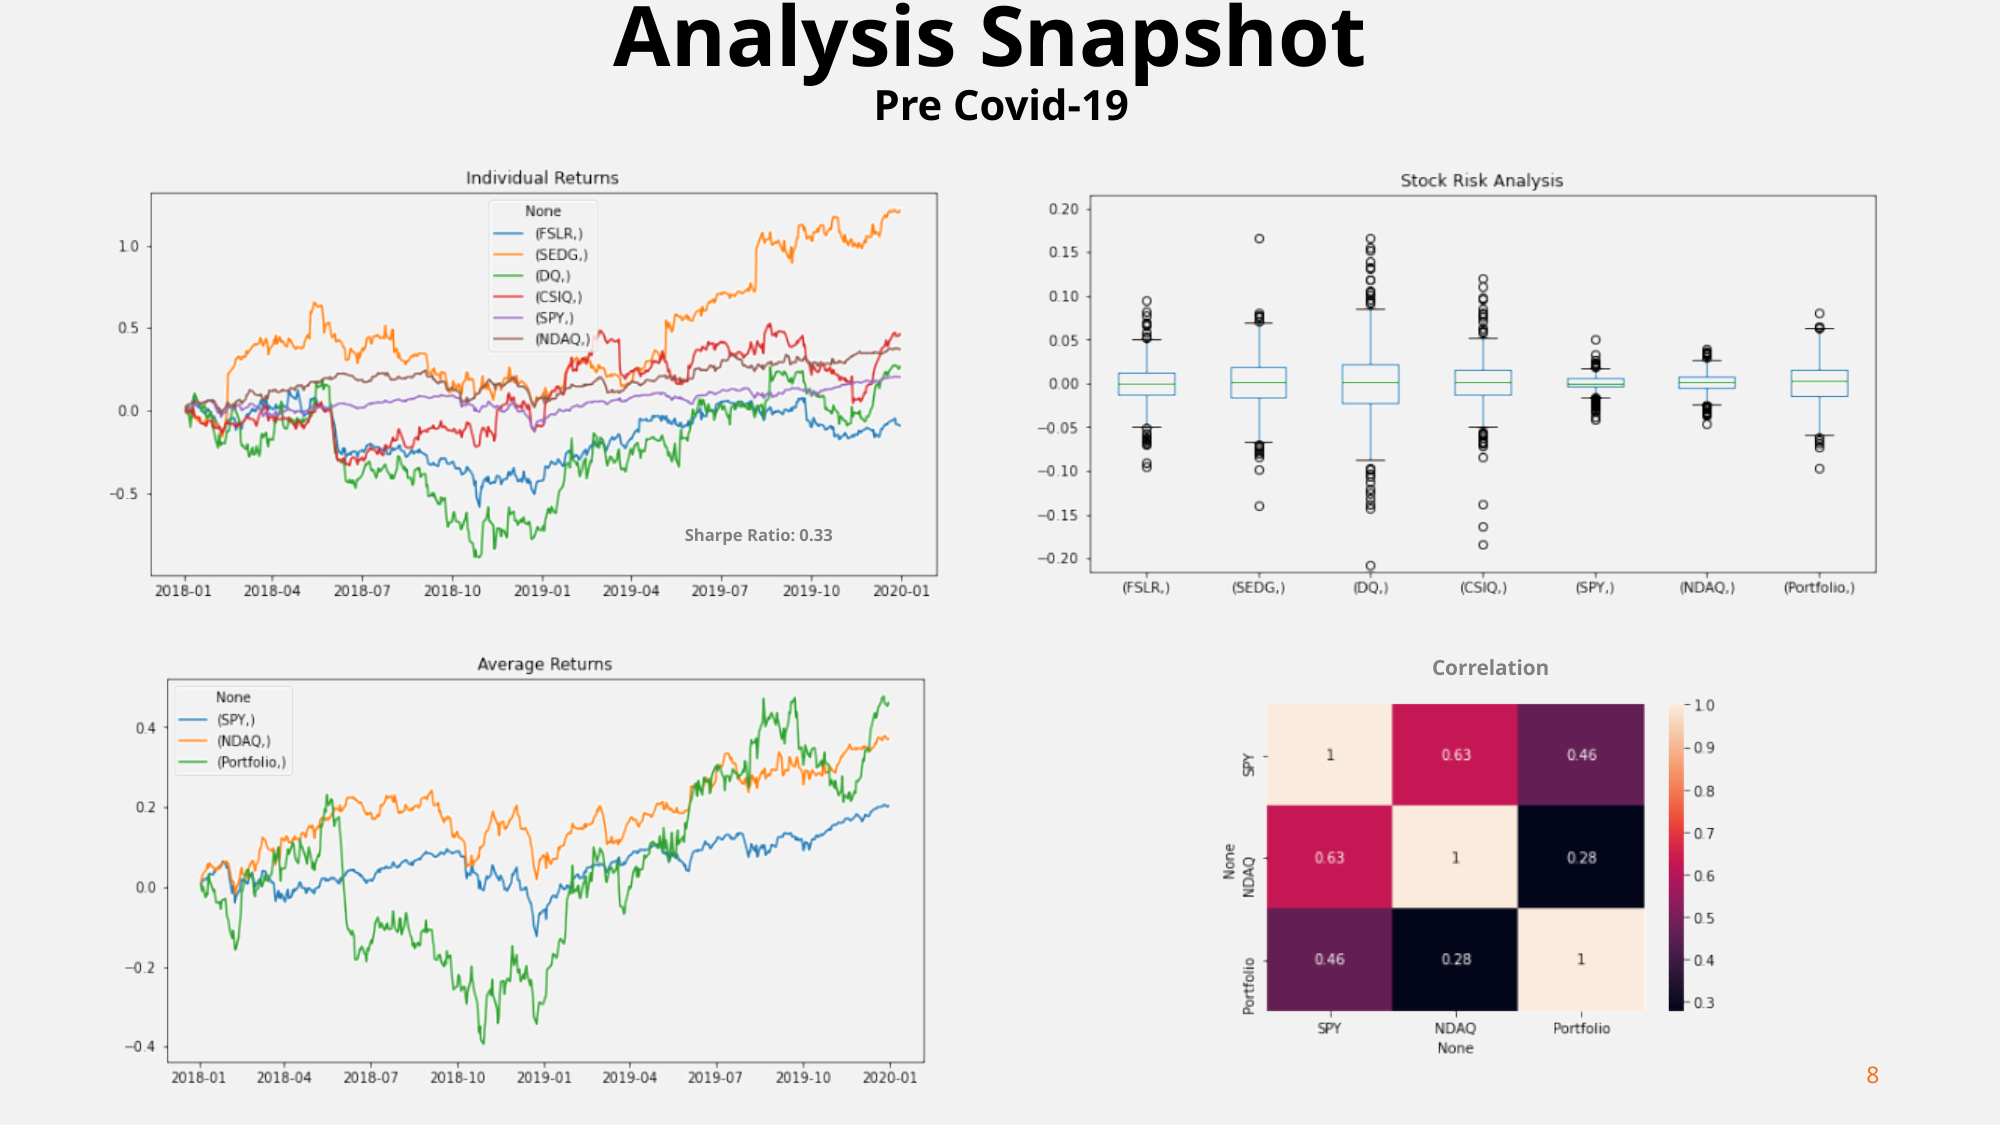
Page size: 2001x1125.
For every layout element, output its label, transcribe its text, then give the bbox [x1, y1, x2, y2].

picture [1033, 168, 1890, 607]
title Analysis Snapshot Pre Covid-19 [69, 8, 1933, 115]
text_box Correlation [1377, 647, 1605, 679]
picture [1201, 679, 1722, 1065]
picture [110, 162, 956, 607]
picture [110, 645, 956, 1099]
